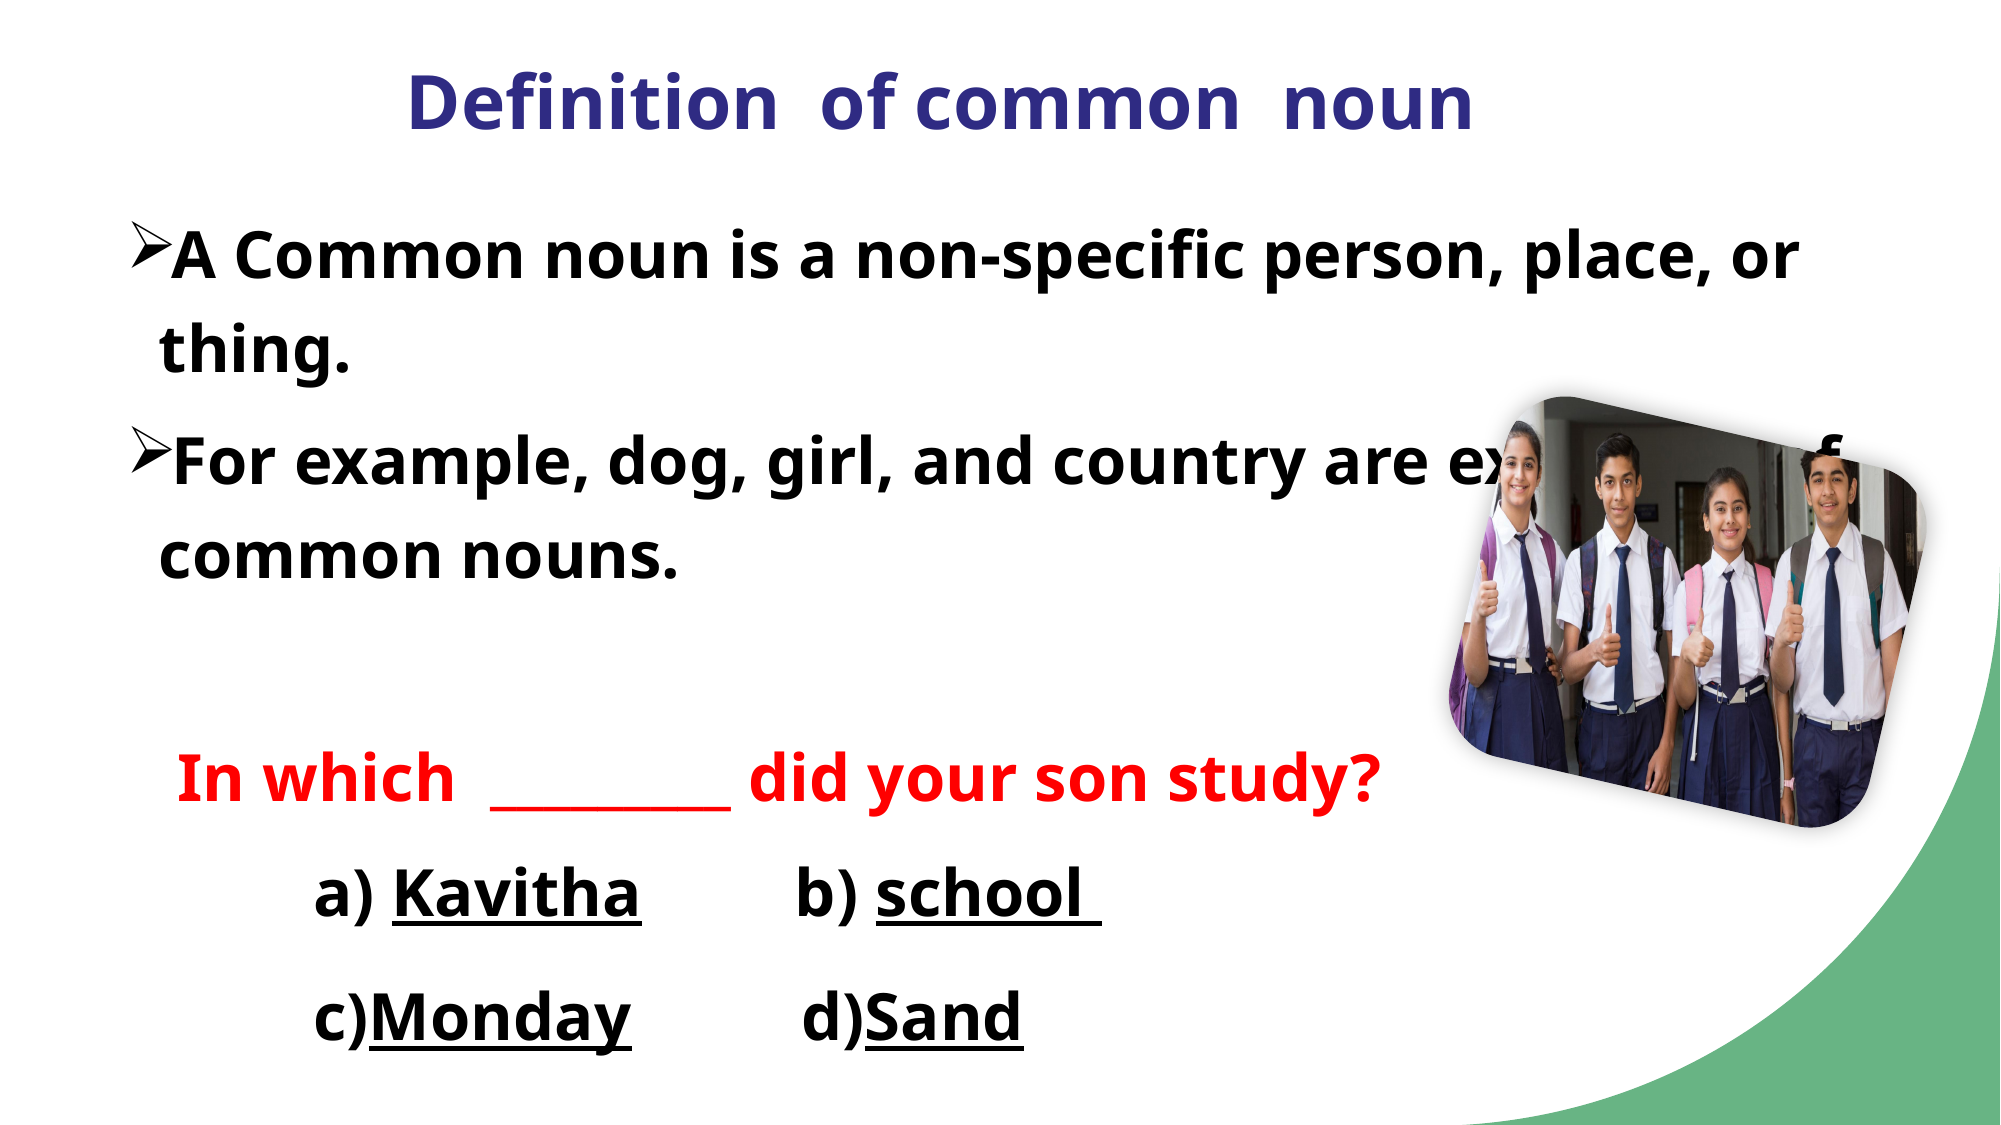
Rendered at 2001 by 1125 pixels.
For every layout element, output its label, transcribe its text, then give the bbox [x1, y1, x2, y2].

list A Common noun is a non-specific person, place, or thing. For example, dog, girl, and country are examples of common nouns. In which _________ did your son study? a) Kavitha b) school c)Monday d)Sand [111, 190, 1968, 1076]
picture [1448, 396, 1927, 828]
title Definition of common noun [293, 34, 1818, 152]
